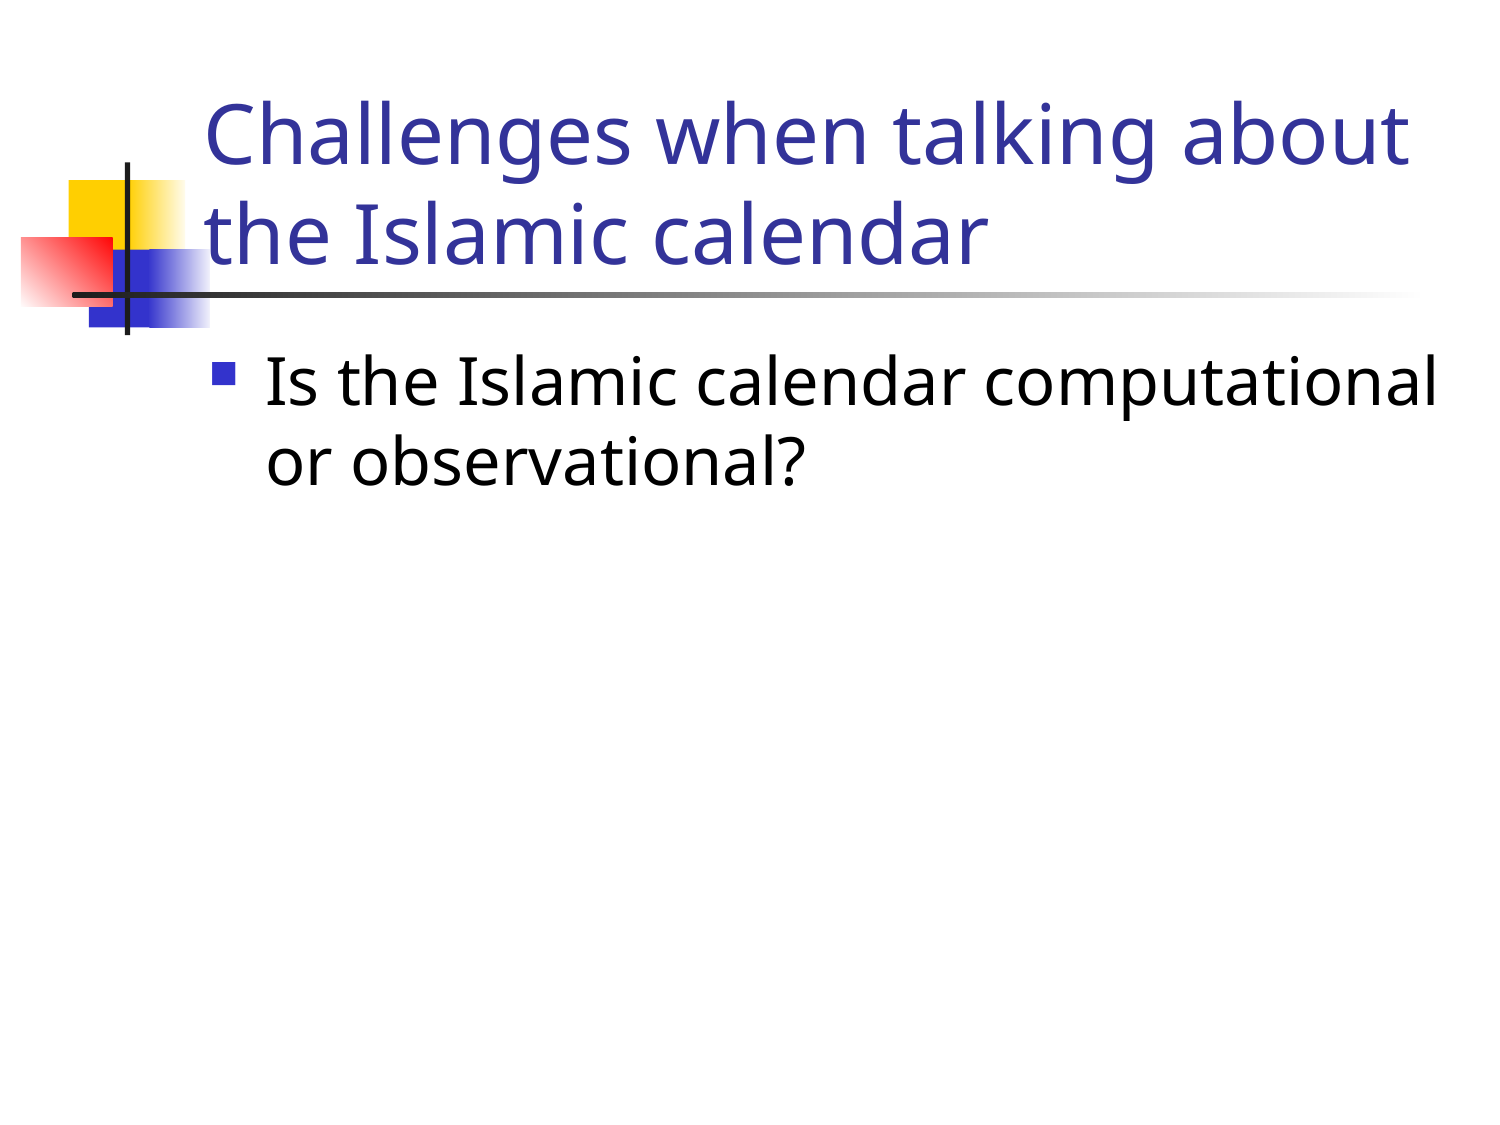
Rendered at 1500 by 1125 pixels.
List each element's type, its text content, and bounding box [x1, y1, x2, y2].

list Is the Islamic calendar computational or observational? [193, 330, 1470, 1007]
title Challenges when talking about the Islamic calendar [188, 101, 1468, 289]
